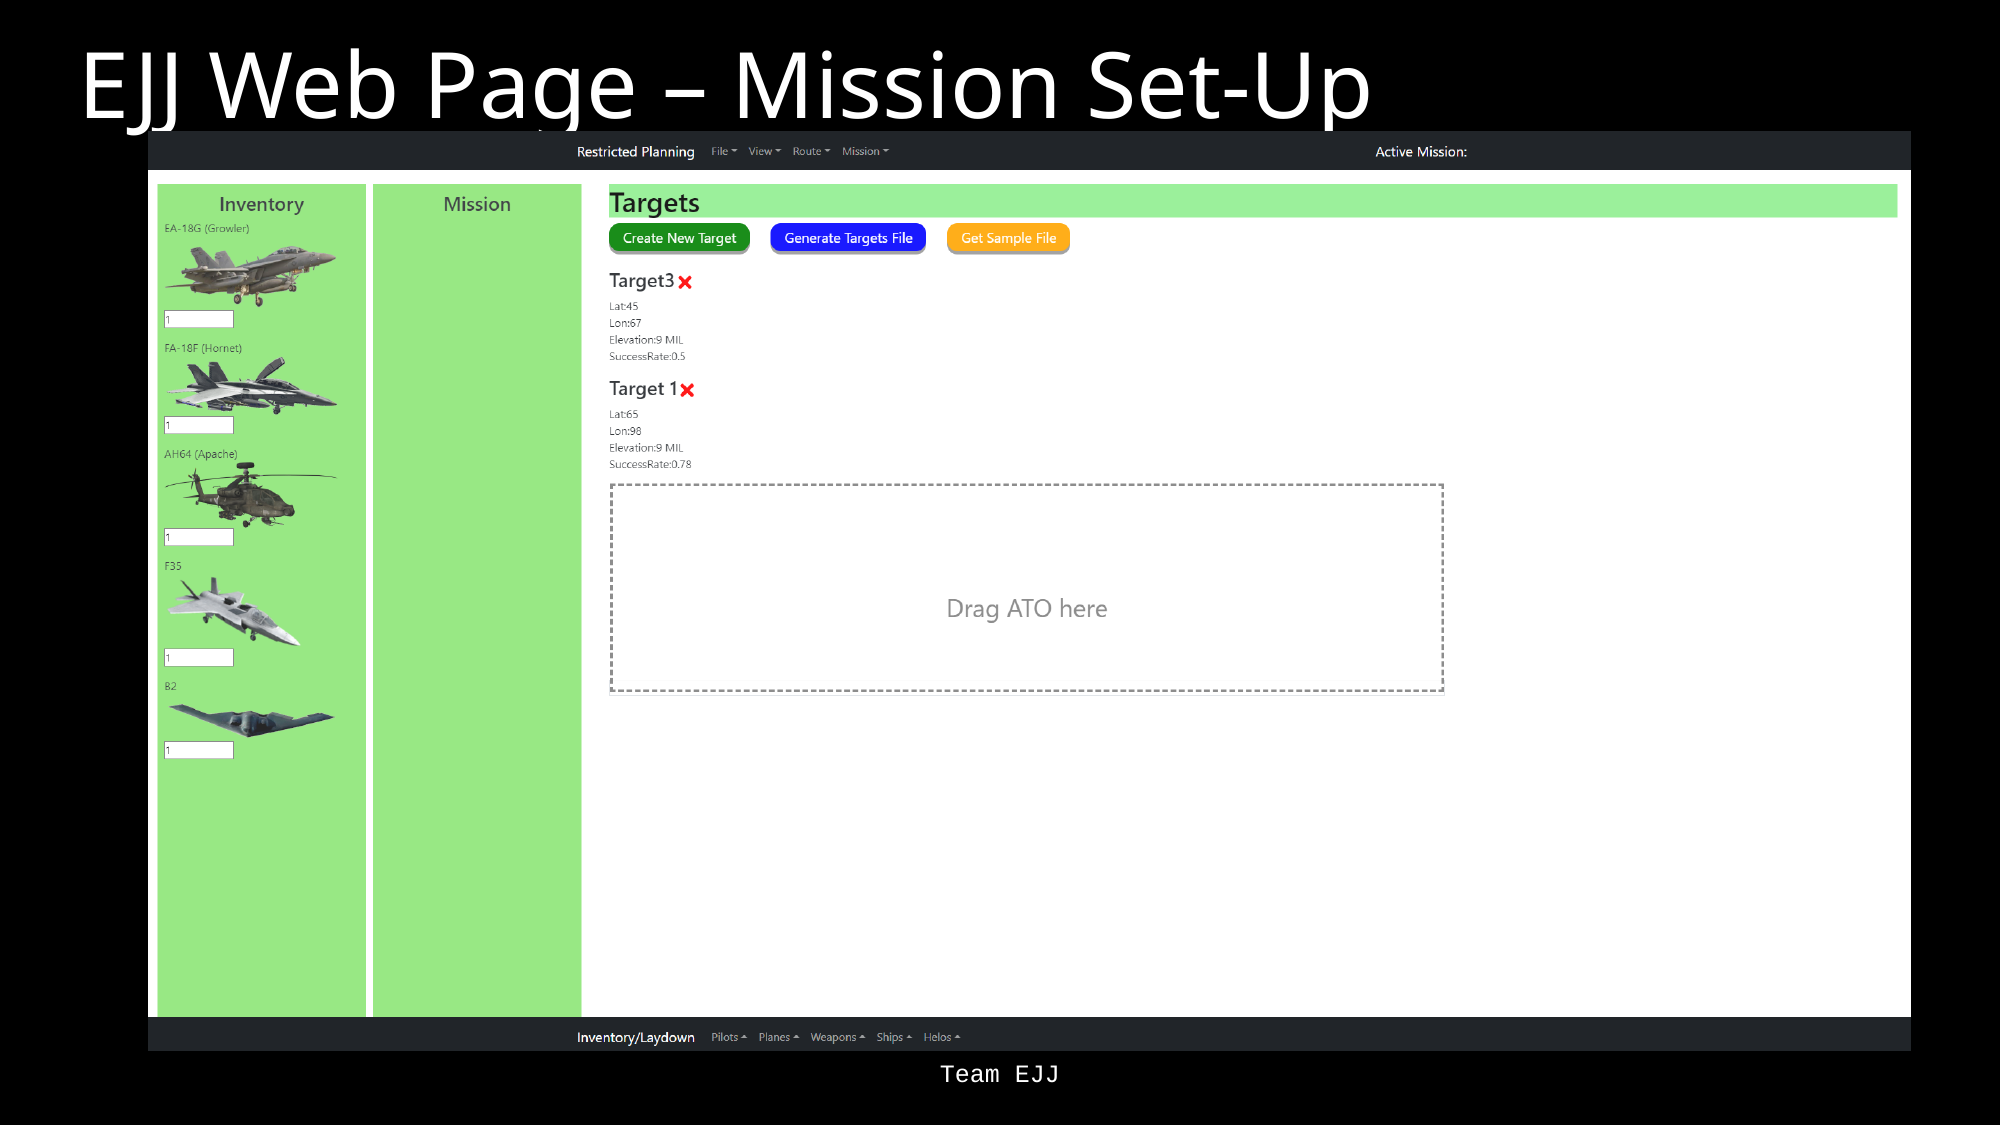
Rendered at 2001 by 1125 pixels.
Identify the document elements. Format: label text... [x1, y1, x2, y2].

picture [148, 131, 1911, 1051]
title EJJ Web Page – Mission Set-Up [63, 0, 1789, 178]
footer Team EJJ [662, 1051, 1338, 1103]
